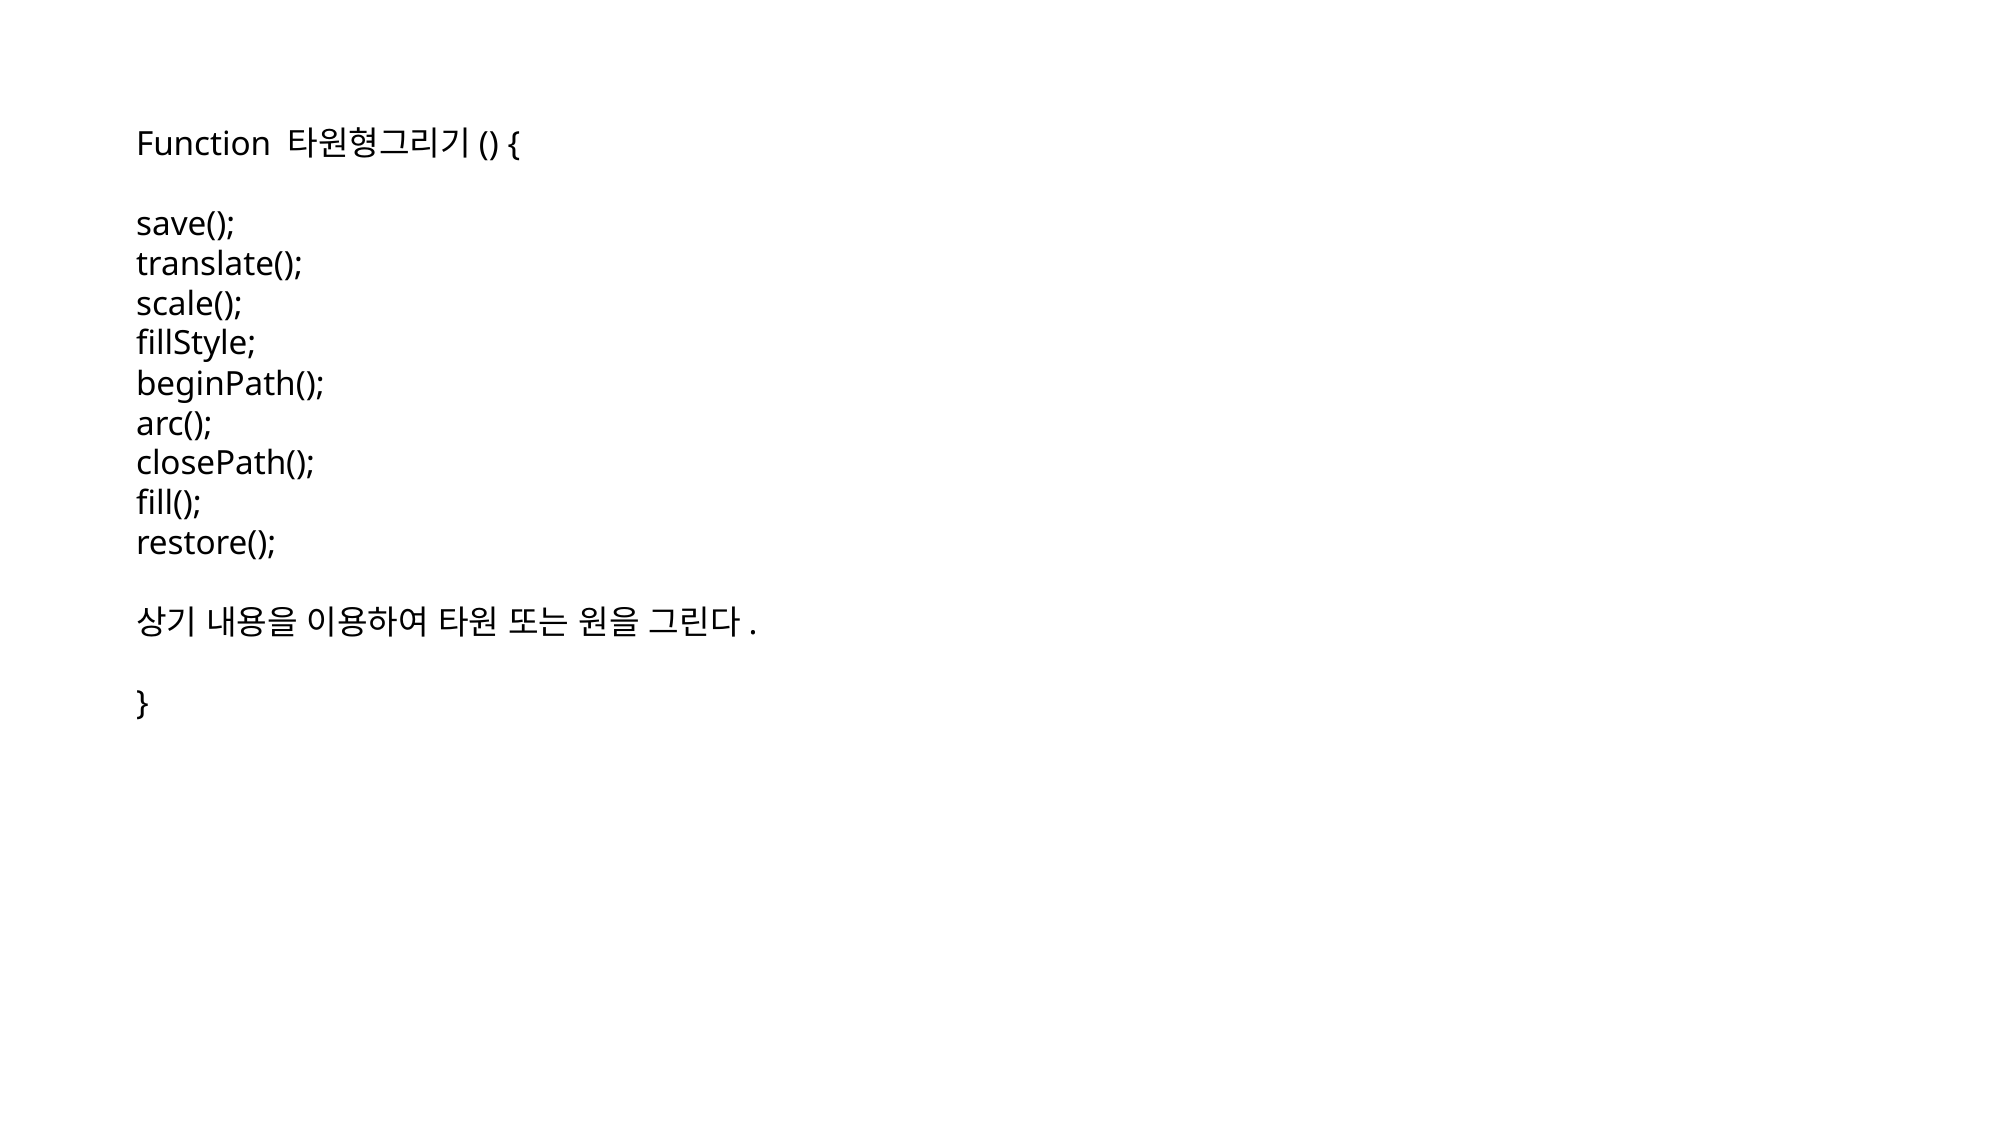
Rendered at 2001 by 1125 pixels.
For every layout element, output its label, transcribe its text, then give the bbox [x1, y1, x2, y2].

text_box Function 타원형그리기() { save(); translate(); scale(); fillStyle; beginPath(); arc(); closePath(); fill(); restore(); 상기 내용을 이용하여 타원 또는 원을 그린다. } [121, 114, 773, 729]
